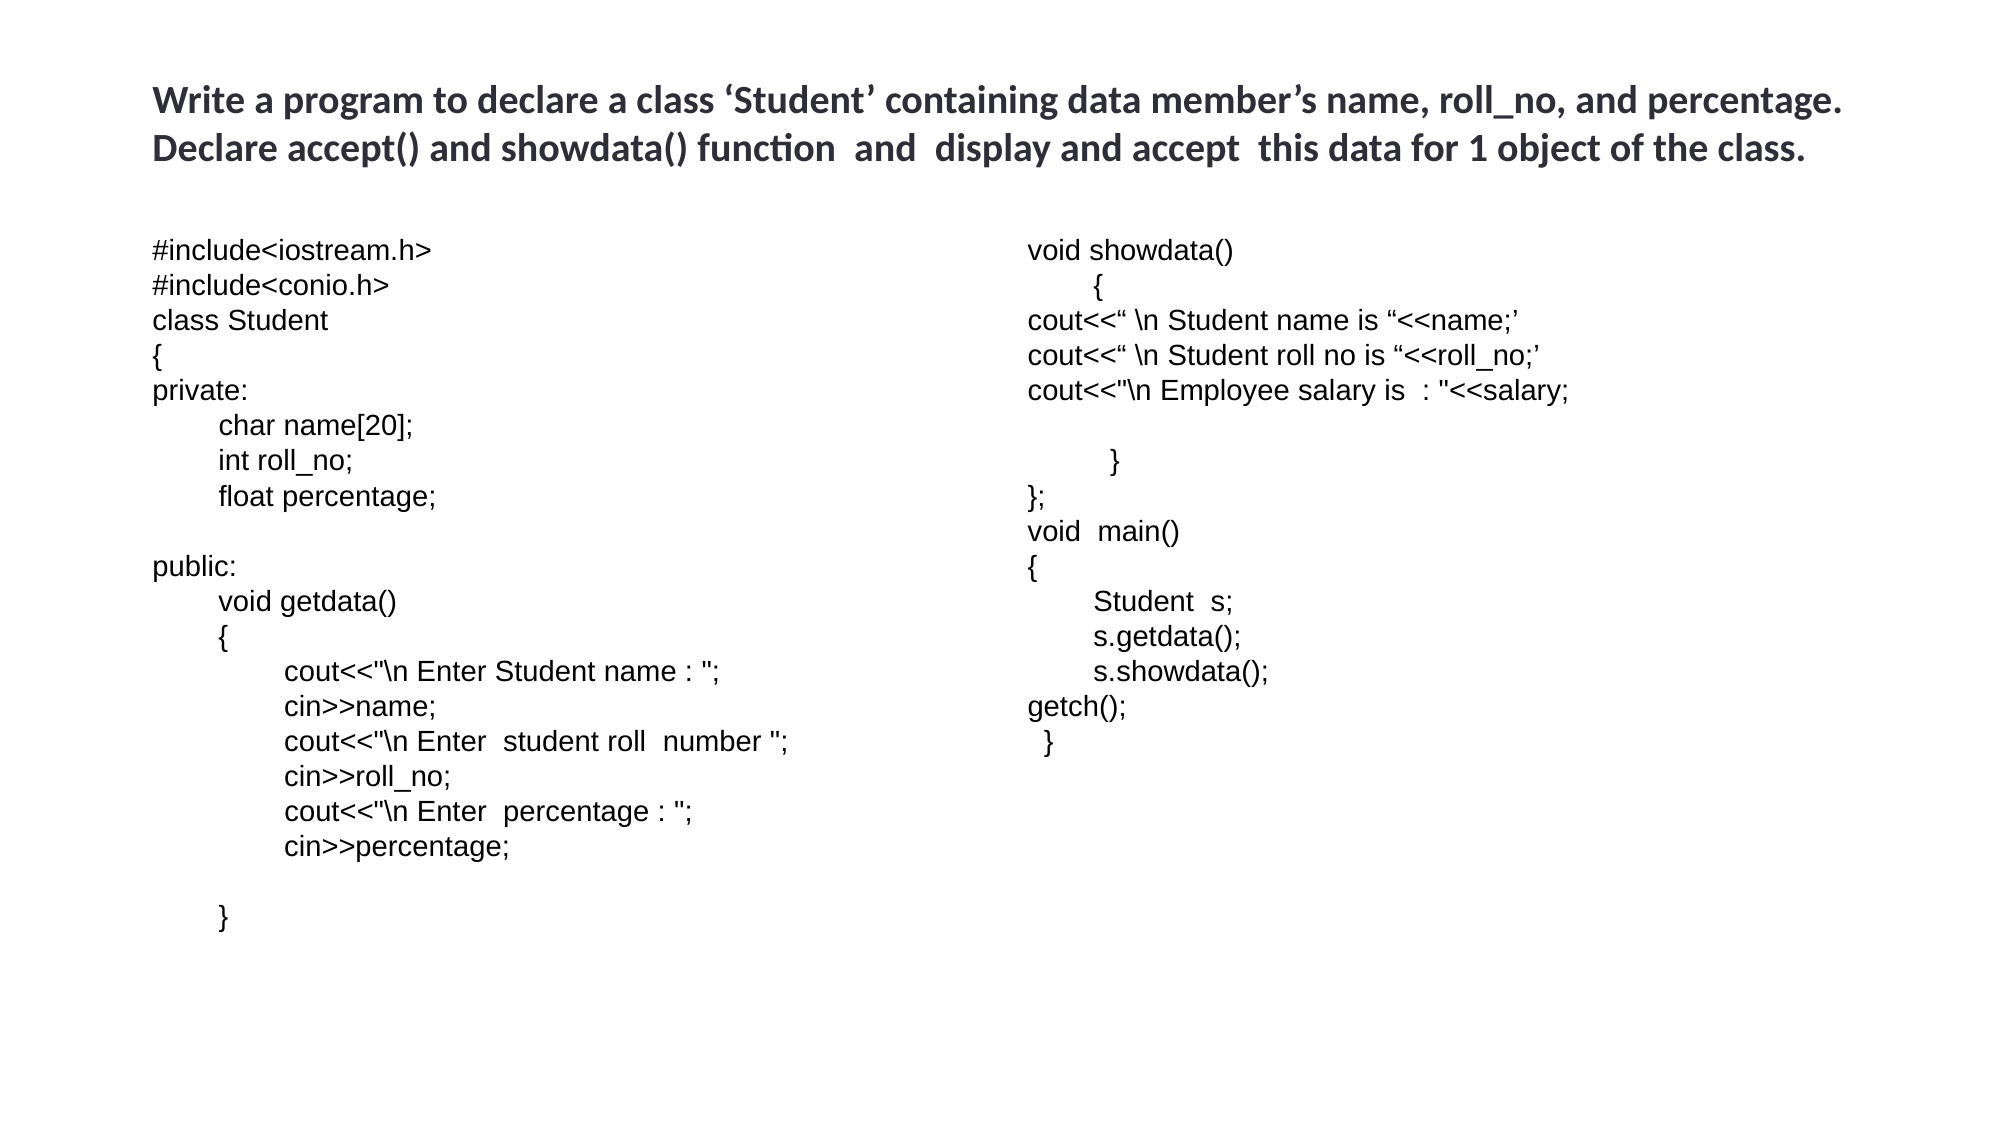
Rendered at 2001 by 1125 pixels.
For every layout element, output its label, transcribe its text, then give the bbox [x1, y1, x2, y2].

title Write a program to declare a class ‘Student’ containing data member’s name, roll_no, and percentage. Declare accept() and showdata() function and display and accept this data for 1 object of the class. [137, 59, 1863, 184]
list void showdata() { cout<<“ \n Student name is “<<name;’ cout<<“ \n Student roll no is “<<roll_no;’ cout<<"\n Employee salary is : "<<salary; } }; void main() { Student s; s.getdata(); s.showdata(); getch(); } [1012, 223, 1863, 1014]
list #include<iostream.h> #include<conio.h> class Student { private: char name[20]; int roll_no; float percentage; public: void getdata() { cout<<"\n Enter Student name : "; cin>>name; cout<<"\n Enter student roll number "; cin>>roll_no; cout<<"\n Enter percentage : "; cin>>percentage; } [137, 223, 988, 1014]
